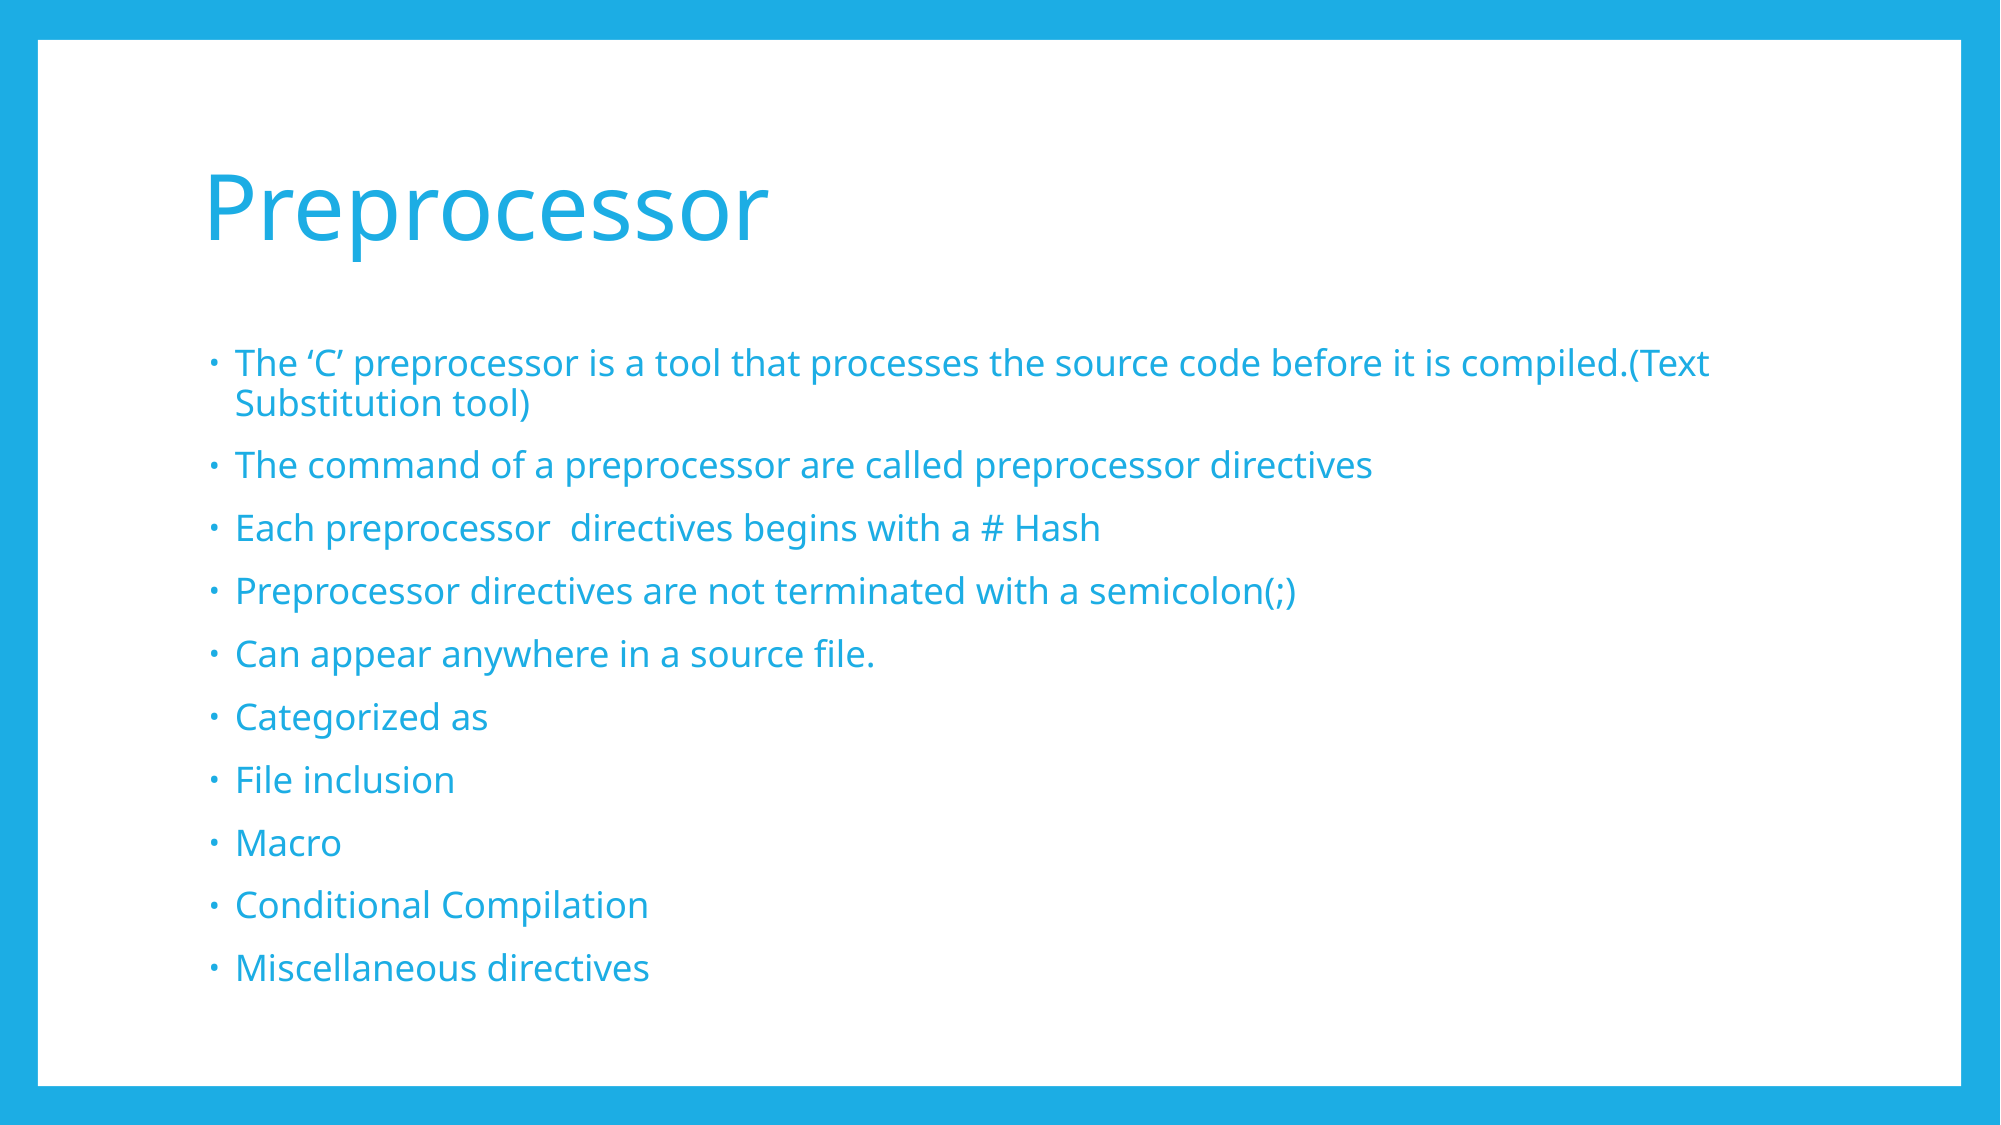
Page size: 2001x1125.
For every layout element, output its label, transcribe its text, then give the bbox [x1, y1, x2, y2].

title Preprocessor [187, 99, 1808, 323]
list The ‘C’ preprocessor is a tool that processes the source code before it is compiled.(Text Substitution tool) The command of a preprocessor are called preprocessor directives Each preprocessor directives begins with a # Hash Preprocessor directives are not terminated with a semicolon(;) Can appear anywhere in a source file. Categorized as File inclusion Macro Conditional Compilation Miscellaneous directives [187, 337, 1808, 1000]
